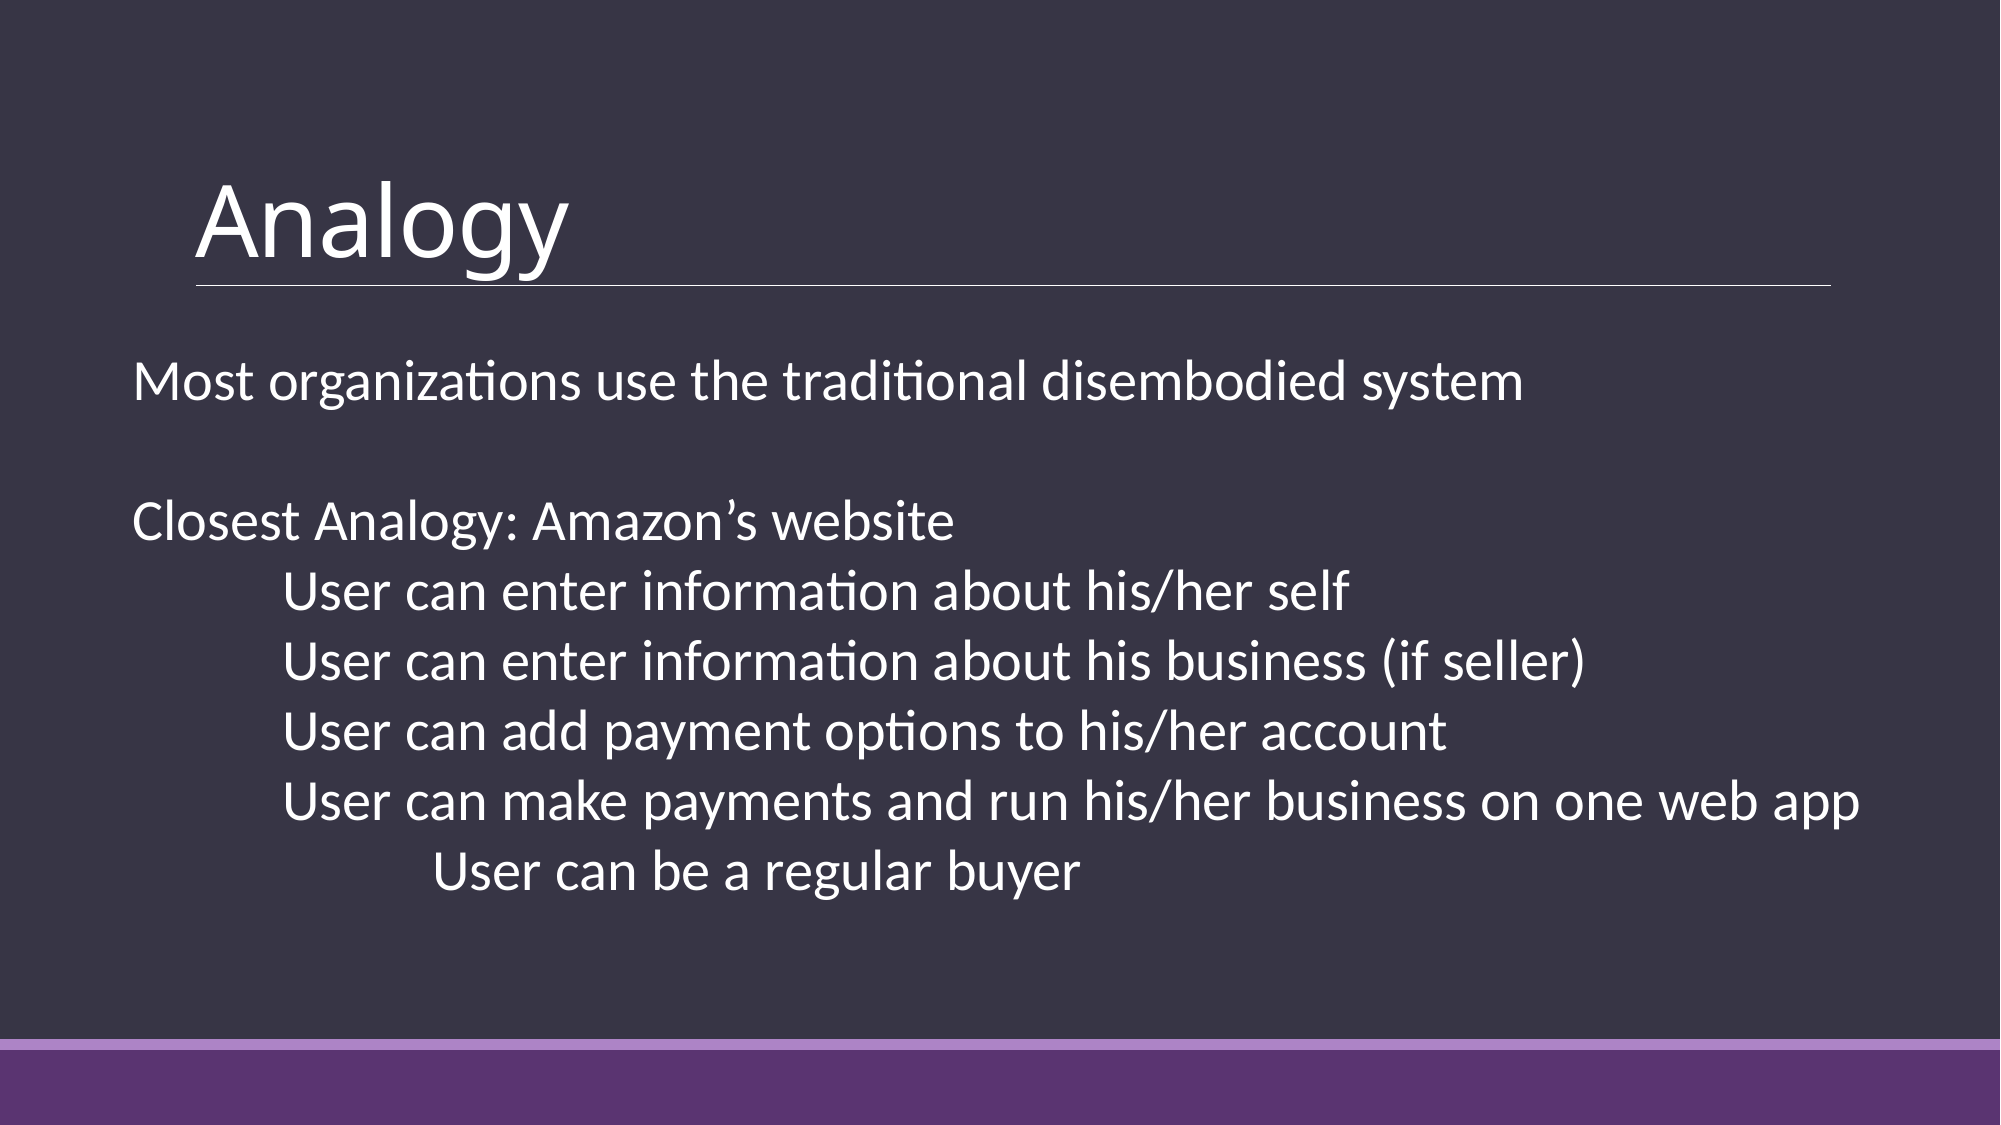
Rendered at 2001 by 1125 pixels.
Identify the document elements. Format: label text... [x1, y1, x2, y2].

text_box Most organizations use the traditional disembodied system Closest Analogy: Amazon’s website User can enter information about his/her self User can enter information about his business (if seller) User can add payment options to his/her account User can make payments and run his/her business on one web app User can be a regular buyer [117, 334, 1881, 910]
title Analogy [180, 47, 1830, 285]
